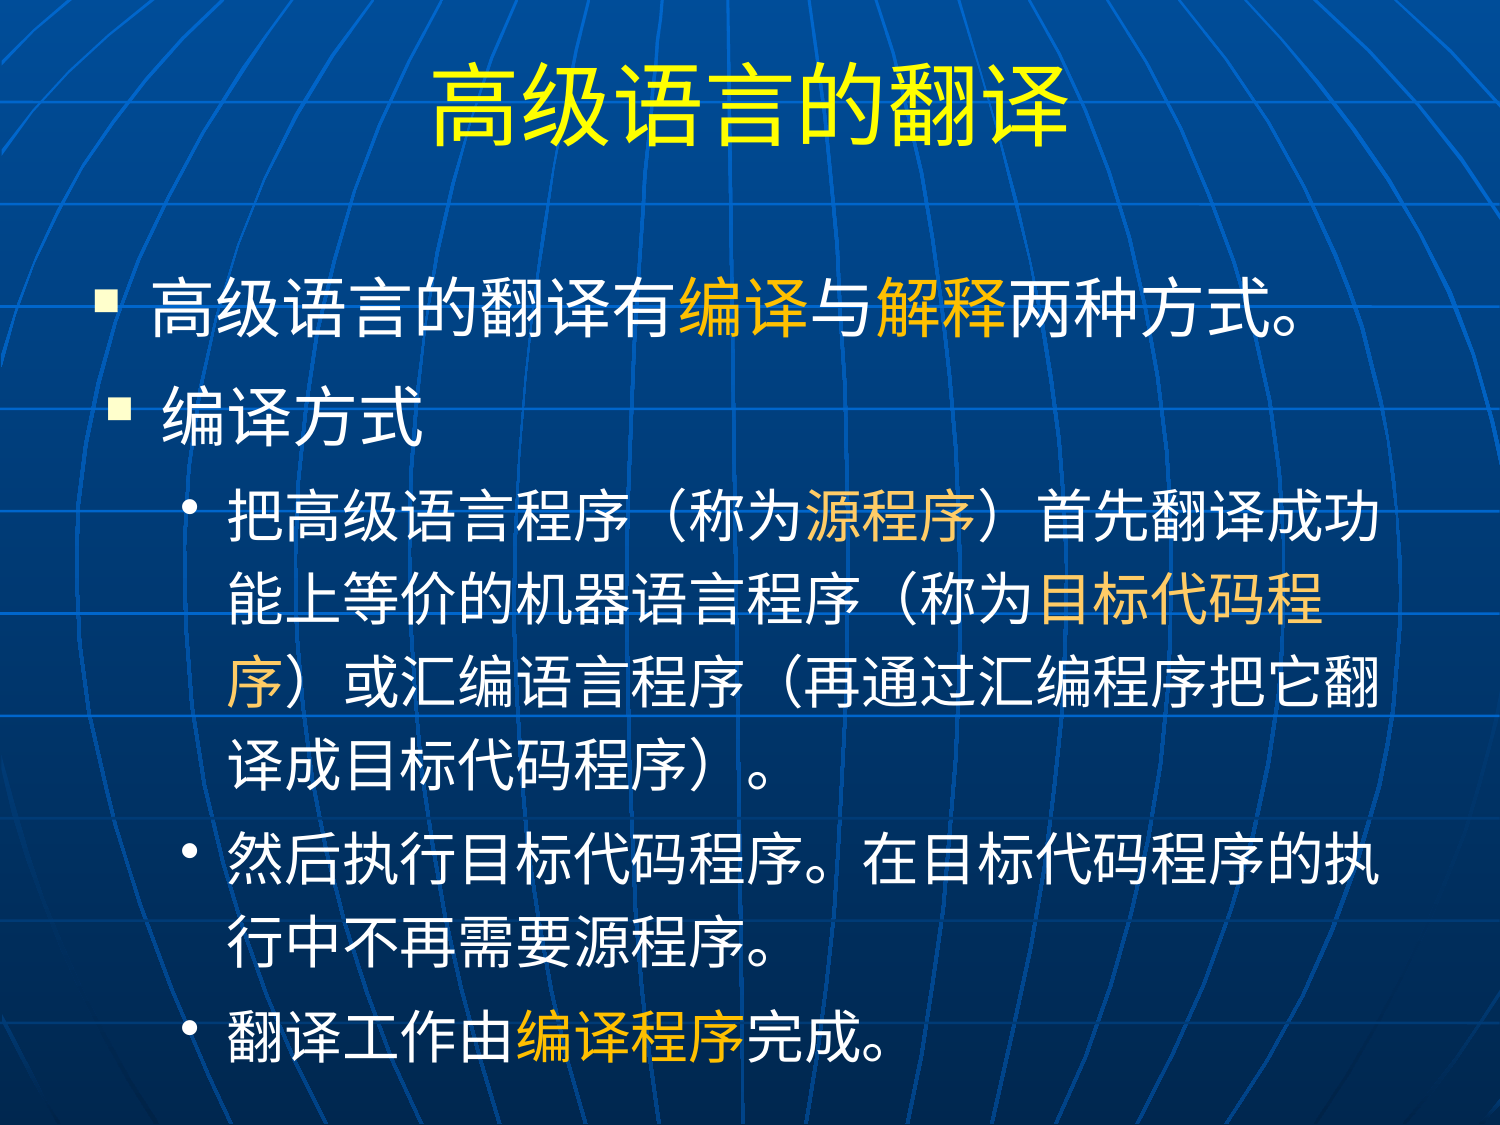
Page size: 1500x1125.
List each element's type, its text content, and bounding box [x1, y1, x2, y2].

title 高级语言的翻译 [75, 45, 1425, 161]
list 高级语言的翻译有编译与解释两种方式。 编译方式 把高级语言程序（称为源程序）首先翻译成功能上等价的机器语言程序（称为目标代码程序）或汇编语言程序（再通过汇编程序把它翻译成目标代码程序）。 然后执行目标代码程序。在目标代码程序的执行中不再需要源程序。 翻译工作由编译程序完成。 [76, 243, 1436, 1083]
